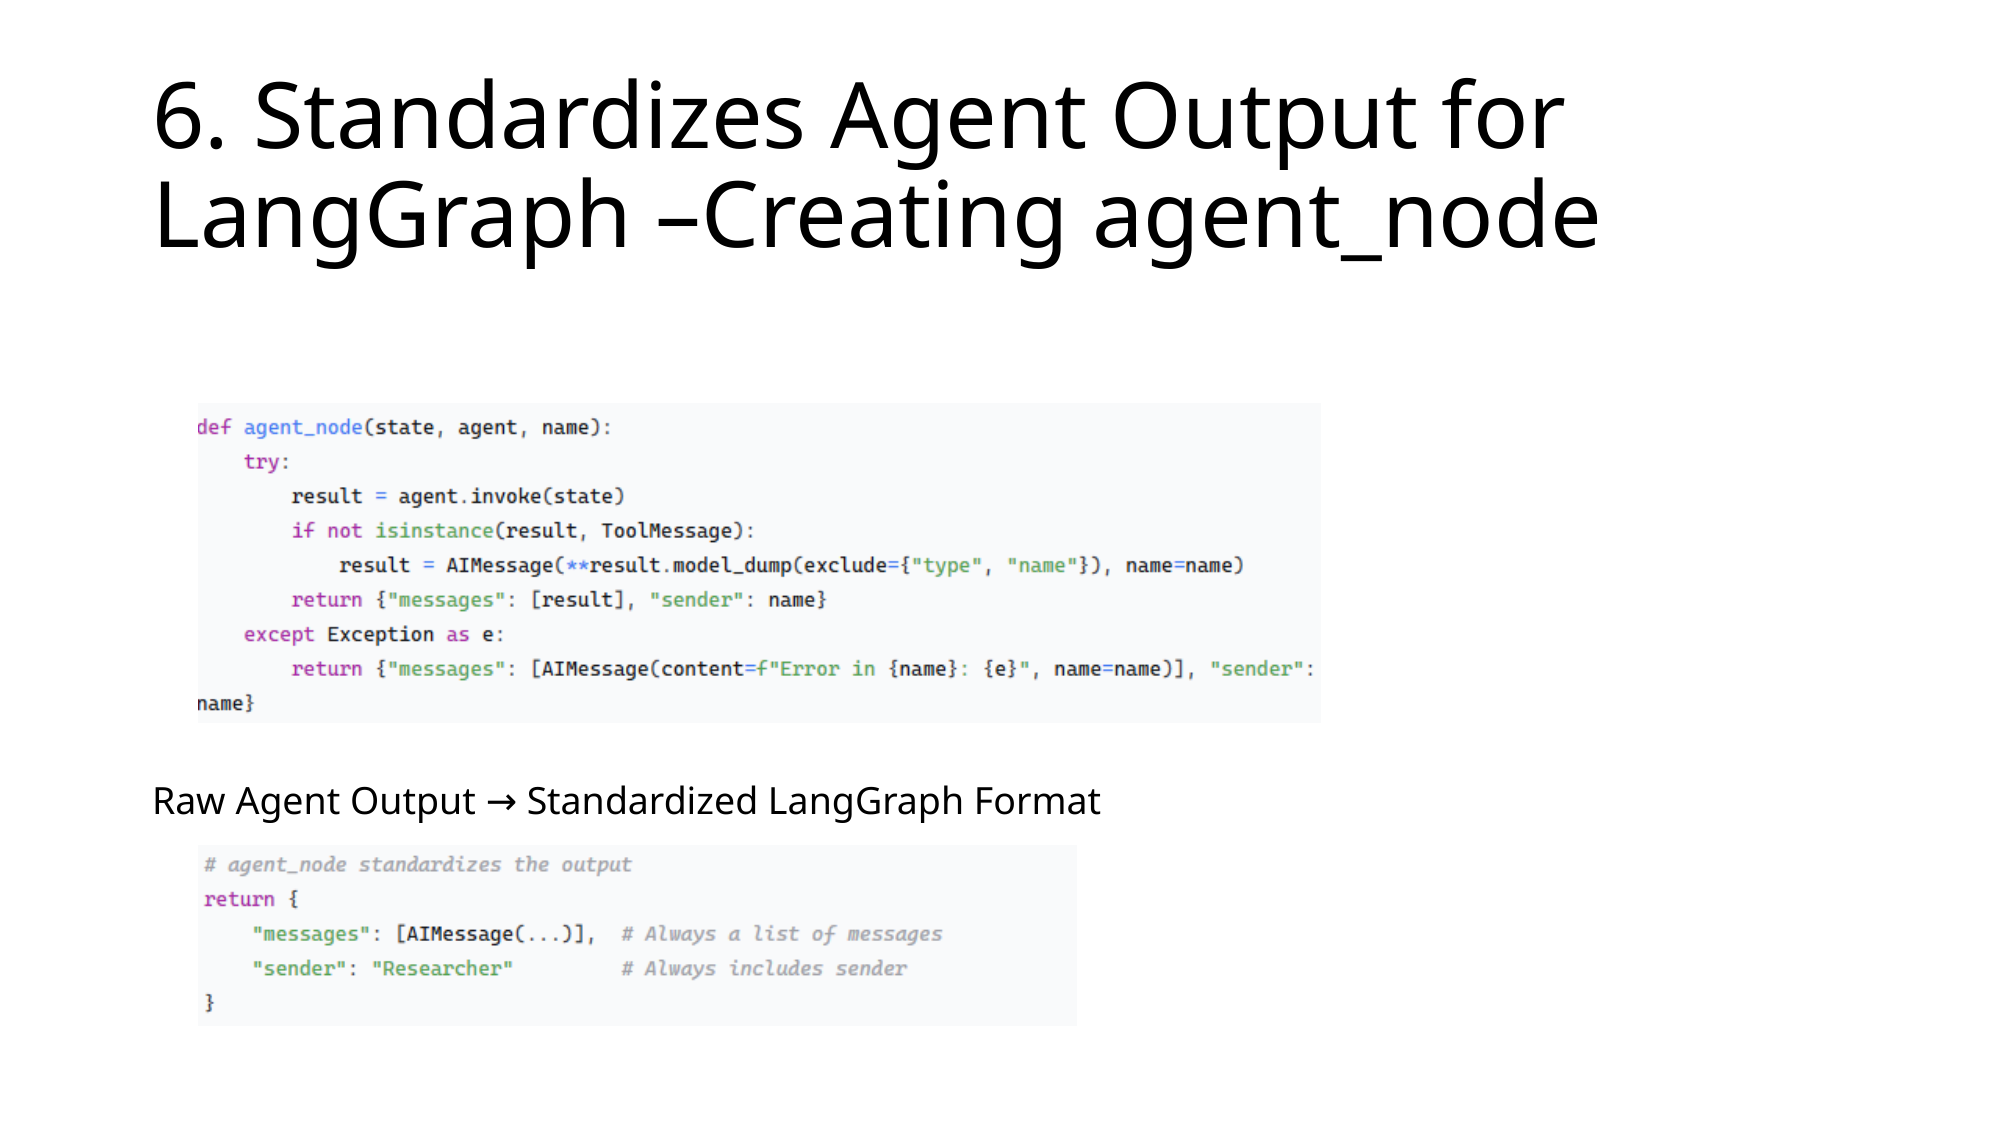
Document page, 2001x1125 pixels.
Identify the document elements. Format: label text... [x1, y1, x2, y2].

picture [198, 845, 1078, 1027]
title 6. Standardizes Agent Output for LangGraph –Creating agent_node [137, 59, 1863, 278]
text_box Raw Agent Output → Standardized LangGraph Format [137, 769, 1474, 875]
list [198, 402, 1322, 723]
